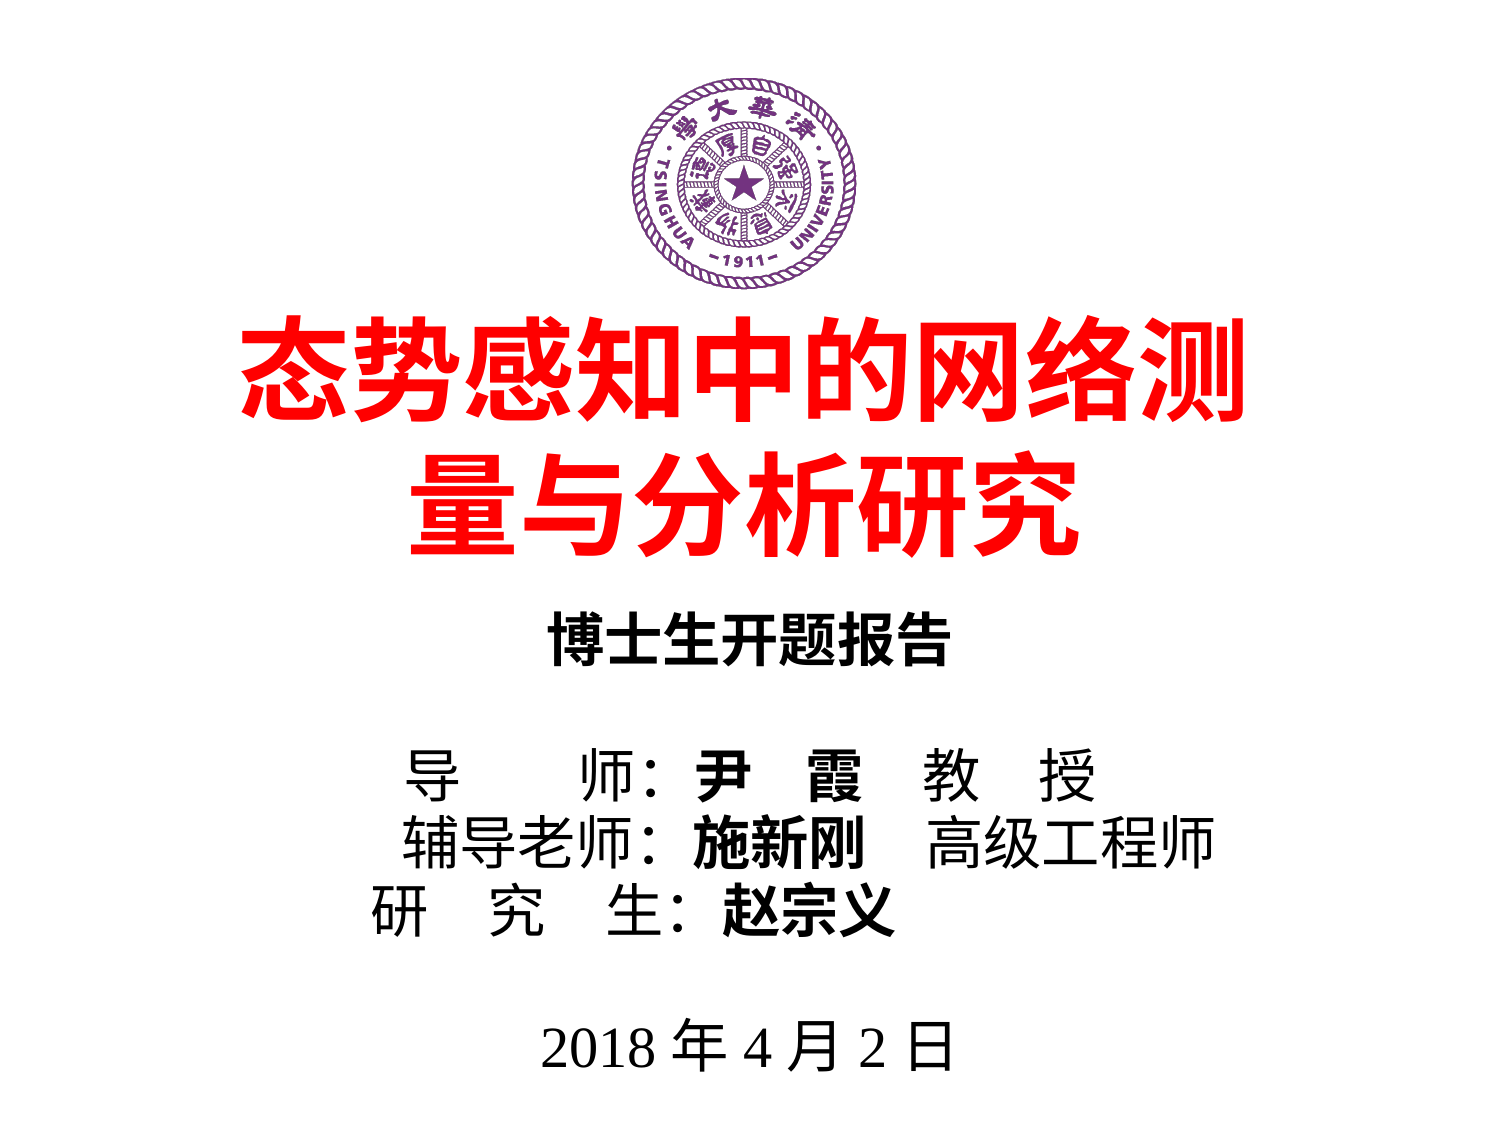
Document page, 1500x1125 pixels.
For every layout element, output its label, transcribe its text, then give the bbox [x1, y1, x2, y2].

subtitle 博士生开题报告 导一一师：尹 霞一教一授 辅导老师：施新刚一高级工程师 研A究A生：赵宗义一一一一 2018年4月2日 [225, 609, 1275, 1125]
picture [631, 78, 857, 291]
title 态势感知中的网络测量与分析研究 [206, 314, 1282, 556]
